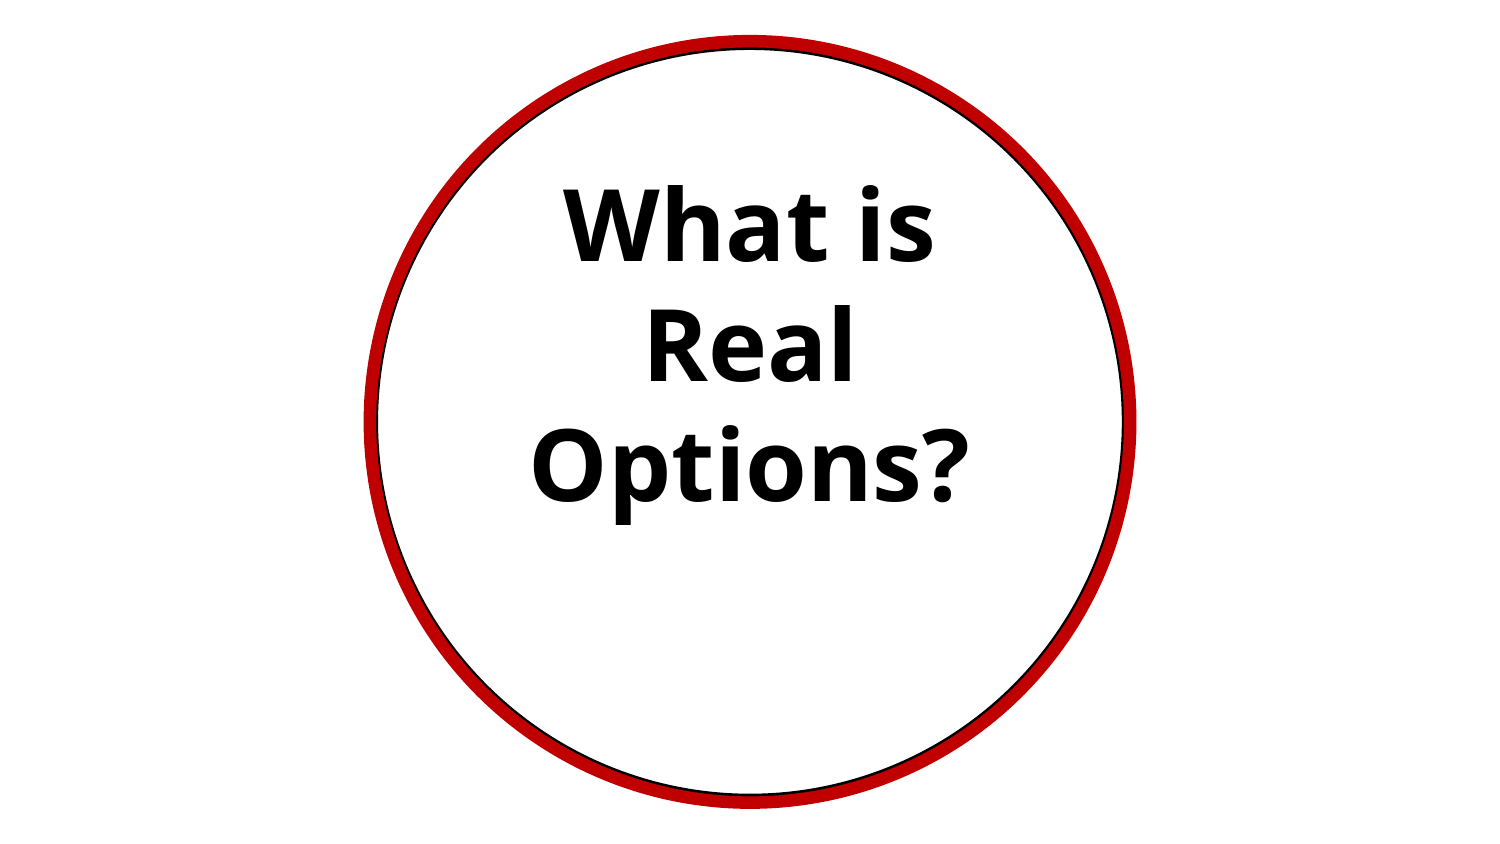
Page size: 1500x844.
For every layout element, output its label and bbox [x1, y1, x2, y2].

text_box [367, 39, 1133, 805]
